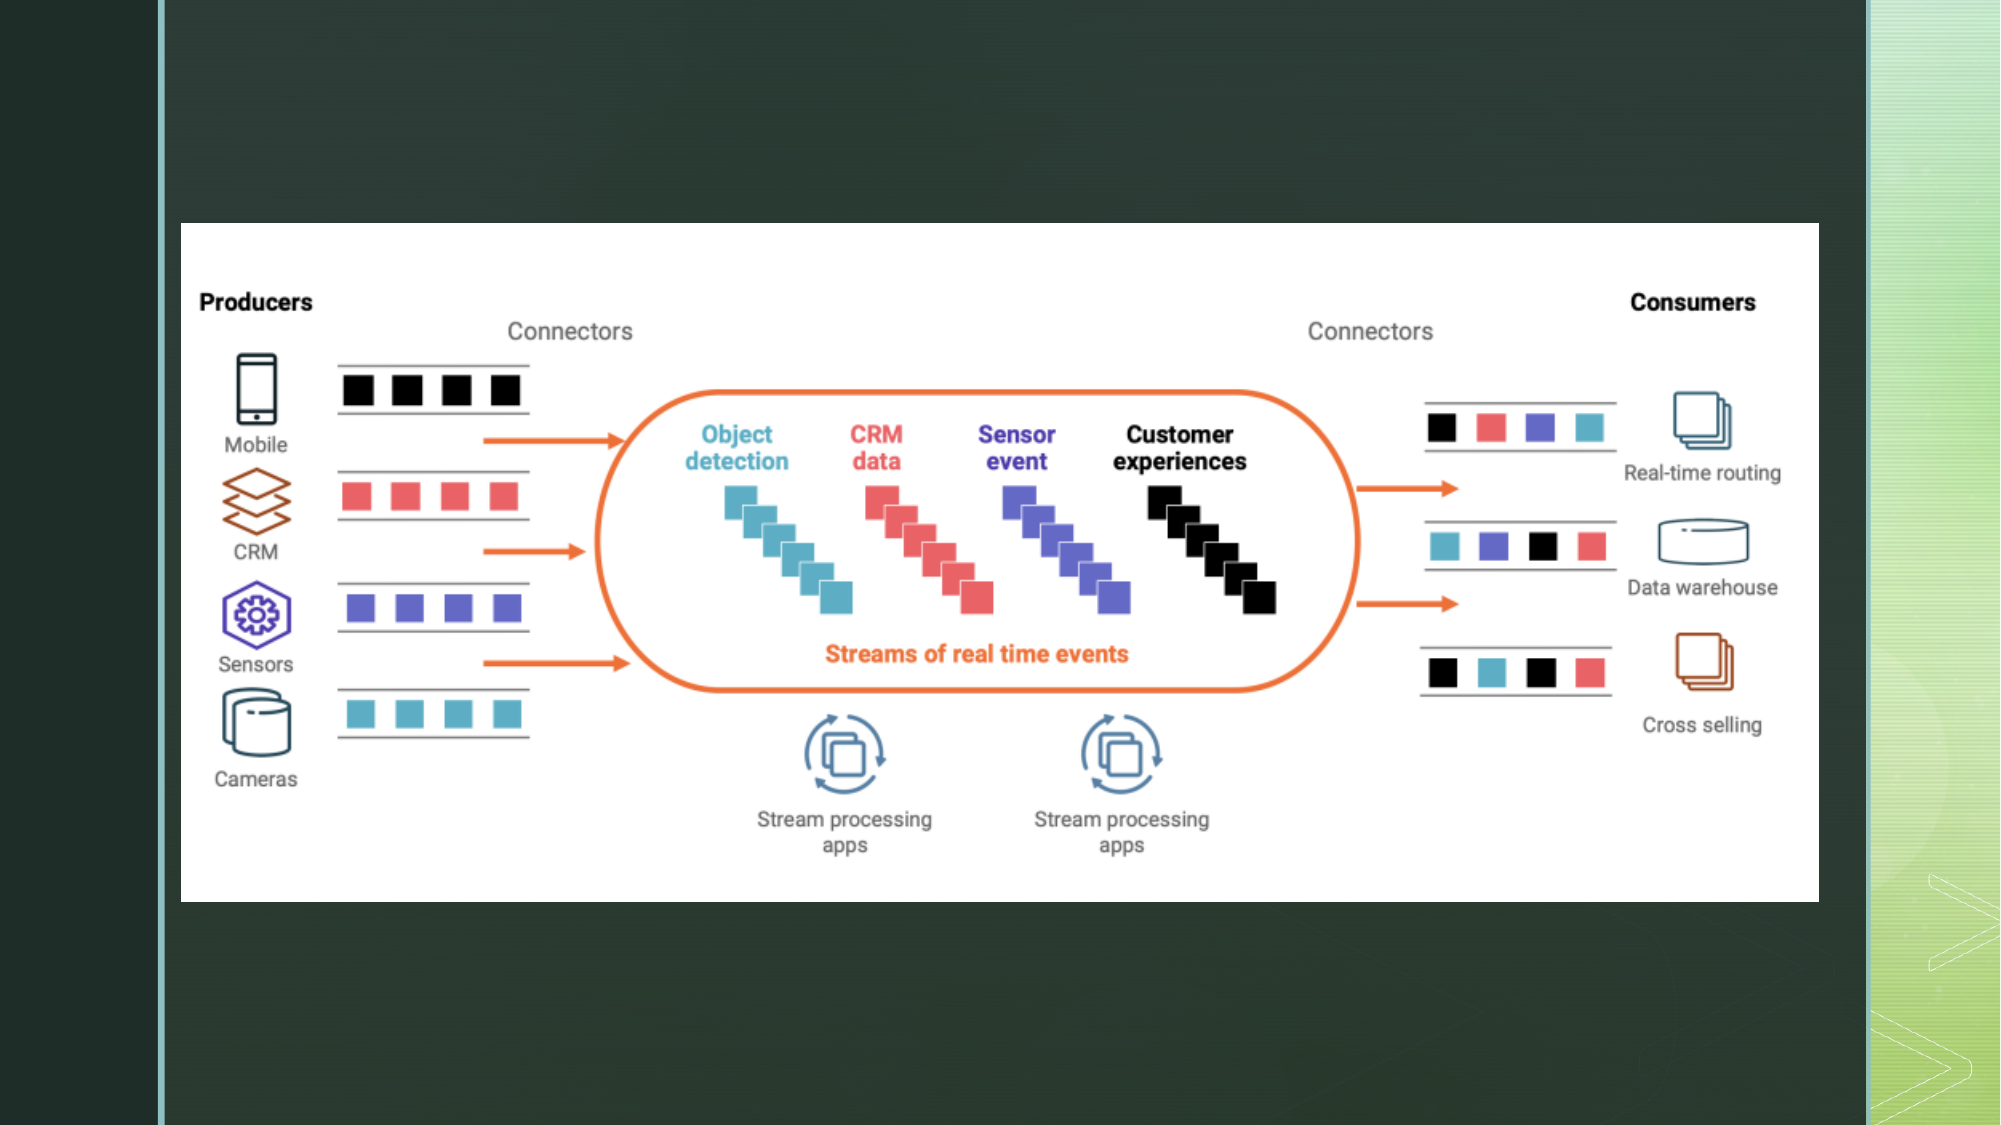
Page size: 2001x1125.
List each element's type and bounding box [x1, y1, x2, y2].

picture [180, 223, 1819, 902]
picture [1871, 0, 2001, 1125]
